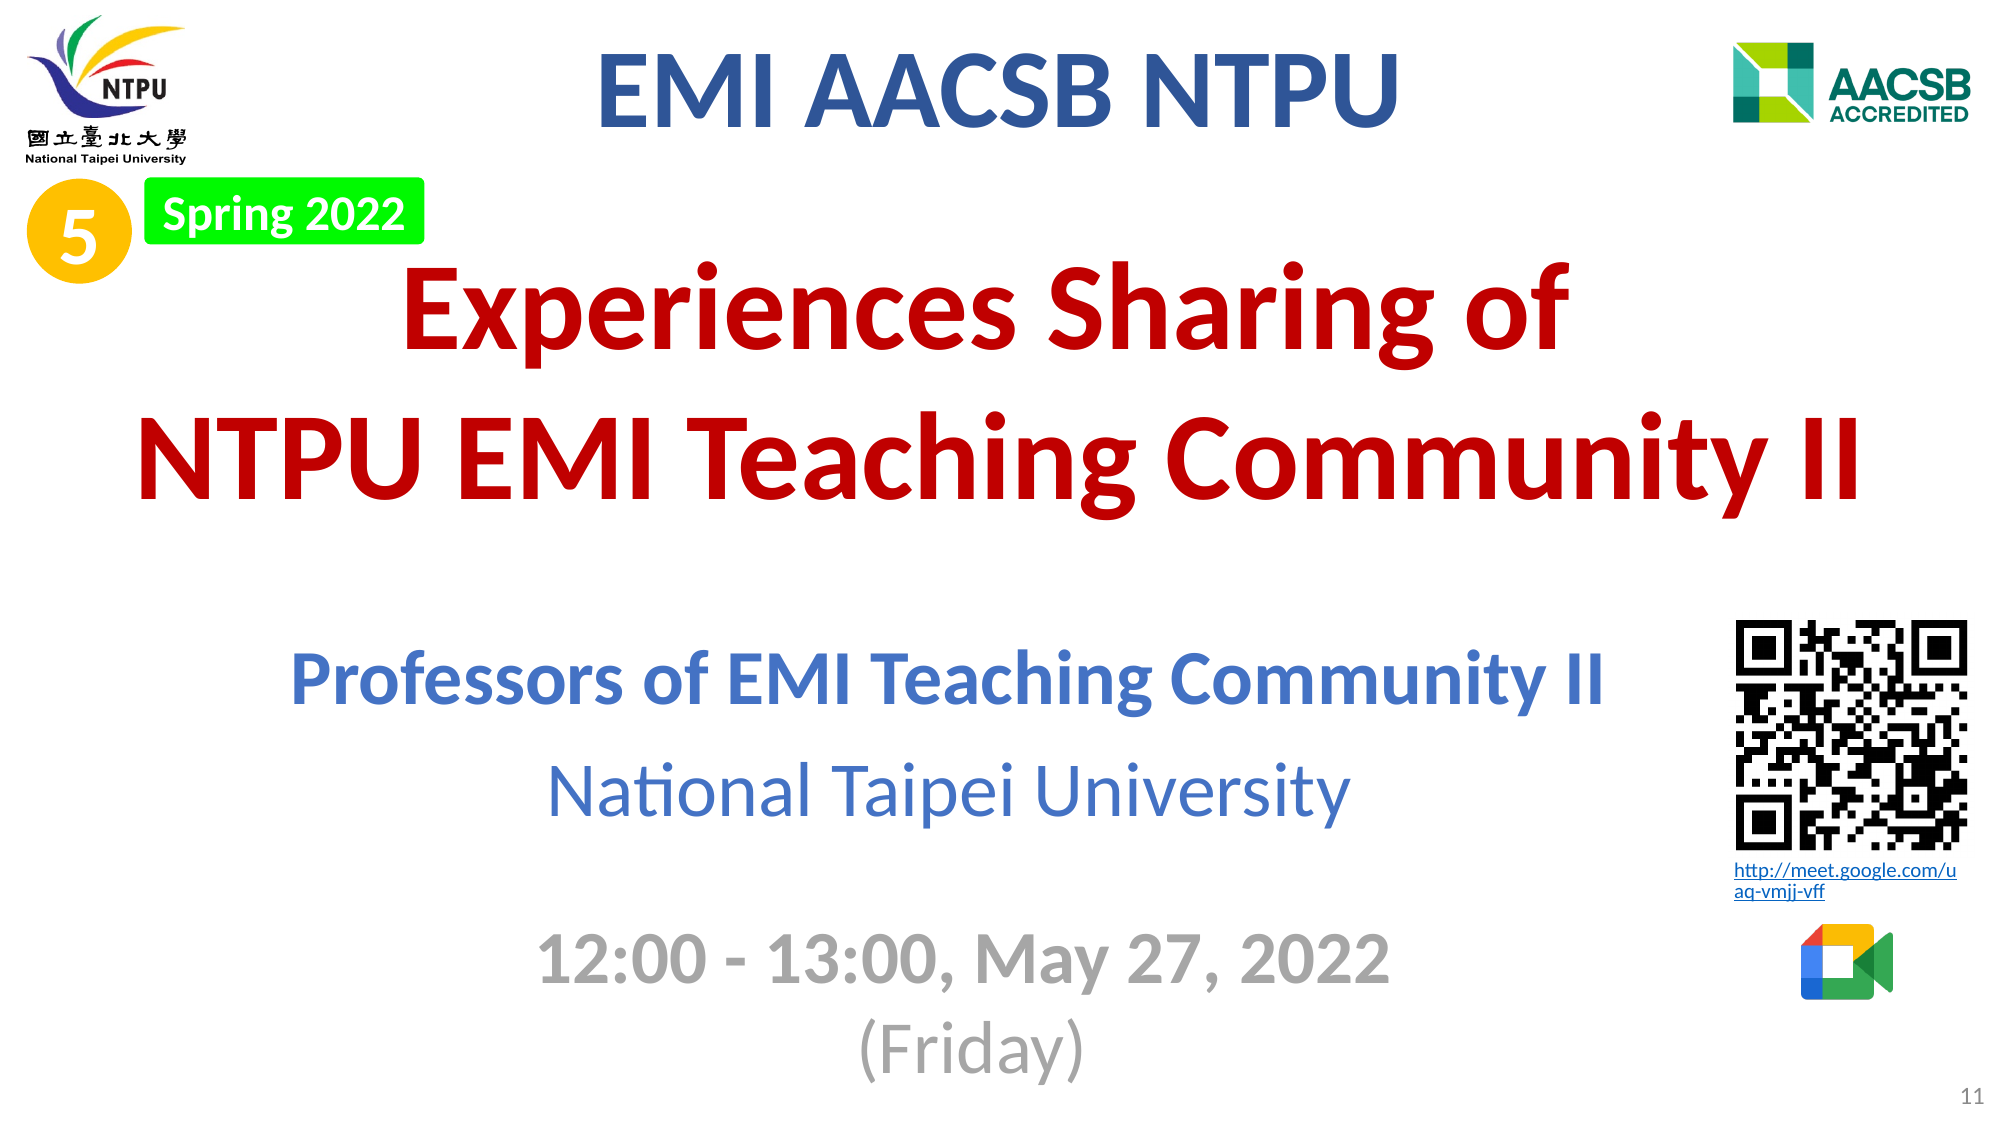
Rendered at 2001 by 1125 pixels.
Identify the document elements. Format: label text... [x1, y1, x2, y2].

slide_number 11 [1550, 1065, 2000, 1125]
picture [1732, 42, 1971, 123]
text_box 12:00 - 13:00, May 27, 2022 (Friday) [430, 900, 1514, 1096]
text_box http://meet.google.com/uaq-vmjj-vff [1719, 849, 1975, 889]
title Experiences Sharing of NTPU EMI Teaching Community II [30, 237, 1970, 532]
picture [1796, 911, 1897, 1012]
subtitle EMI AACSB NTPU [249, 7, 1750, 144]
picture [26, 125, 186, 165]
picture [1728, 612, 1975, 858]
text_box Professors of EMI Teaching Community II National Taipei University [257, 600, 1642, 888]
text_box 5 [25, 177, 133, 285]
text_box Spring 2022 [143, 176, 426, 246]
picture [27, 15, 185, 118]
